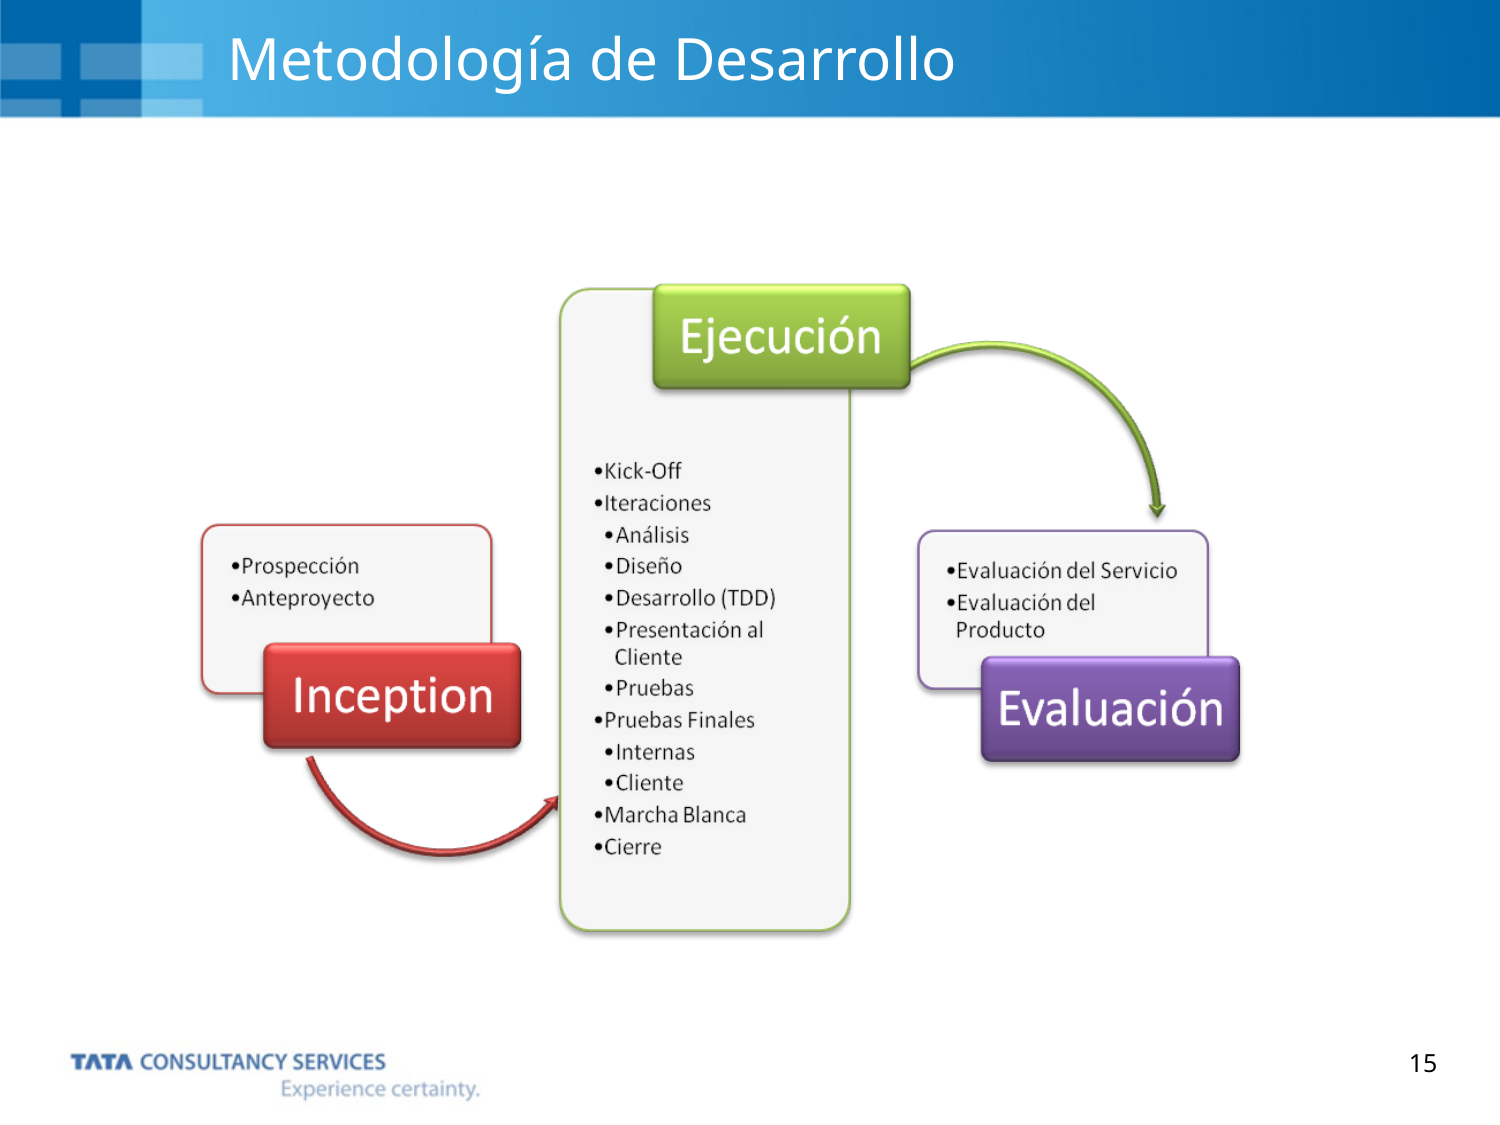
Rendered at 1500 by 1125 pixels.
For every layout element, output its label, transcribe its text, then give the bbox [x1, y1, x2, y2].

picture [0, 0, 1500, 1124]
title Metodología de Desarrollo [212, 16, 1500, 98]
